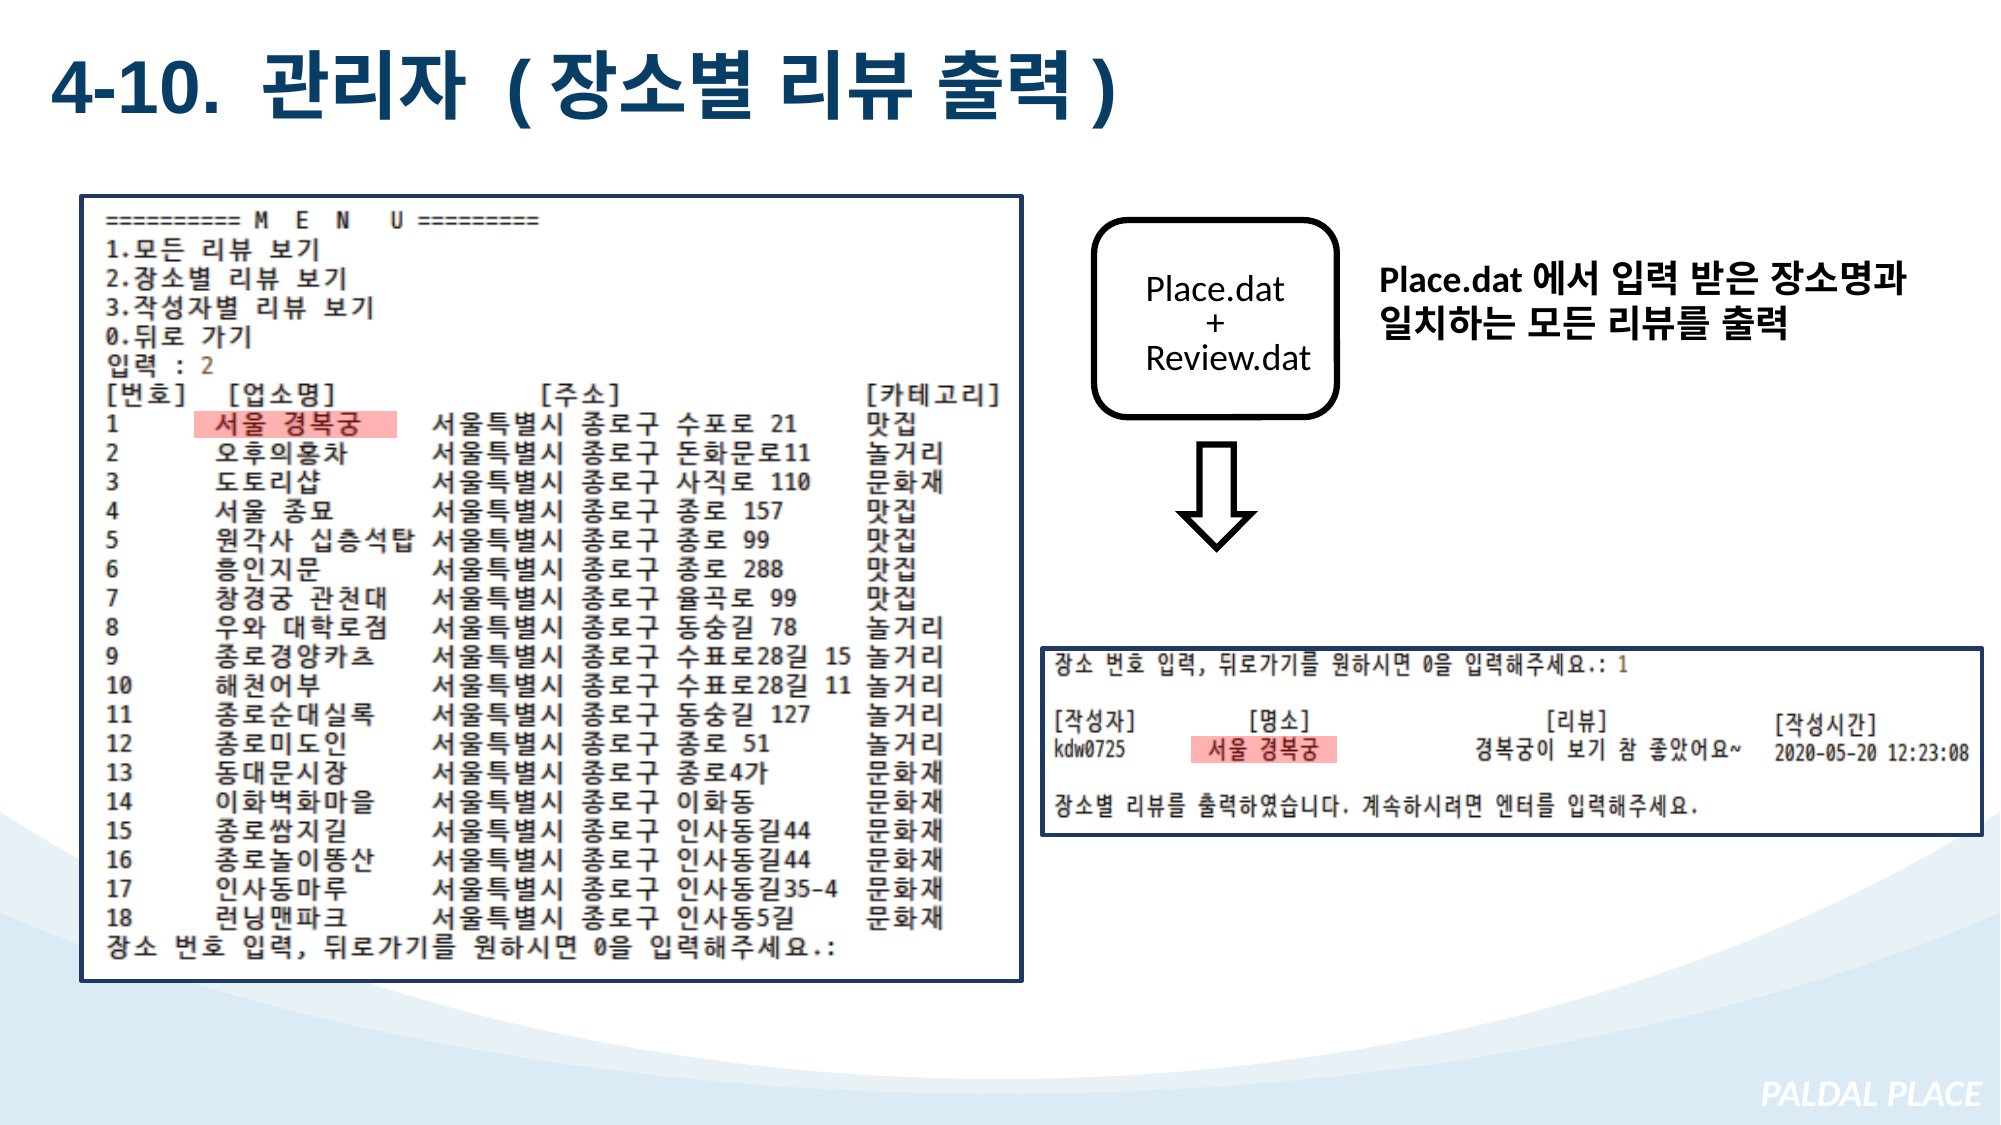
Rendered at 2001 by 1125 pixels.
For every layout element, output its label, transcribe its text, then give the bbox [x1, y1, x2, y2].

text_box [1019, 265, 1928, 811]
picture [83, 198, 1019, 979]
text_box [1093, 219, 1338, 265]
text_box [0, 811, 2000, 1125]
text_box Place.dat에서 입력 받은 장소명과 일치하는 모든 리뷰를 출력 [1364, 248, 2000, 353]
text_box 4-10. 관리자 (장소별 리뷰 출력) [51, 38, 1374, 129]
picture [1044, 650, 1980, 833]
